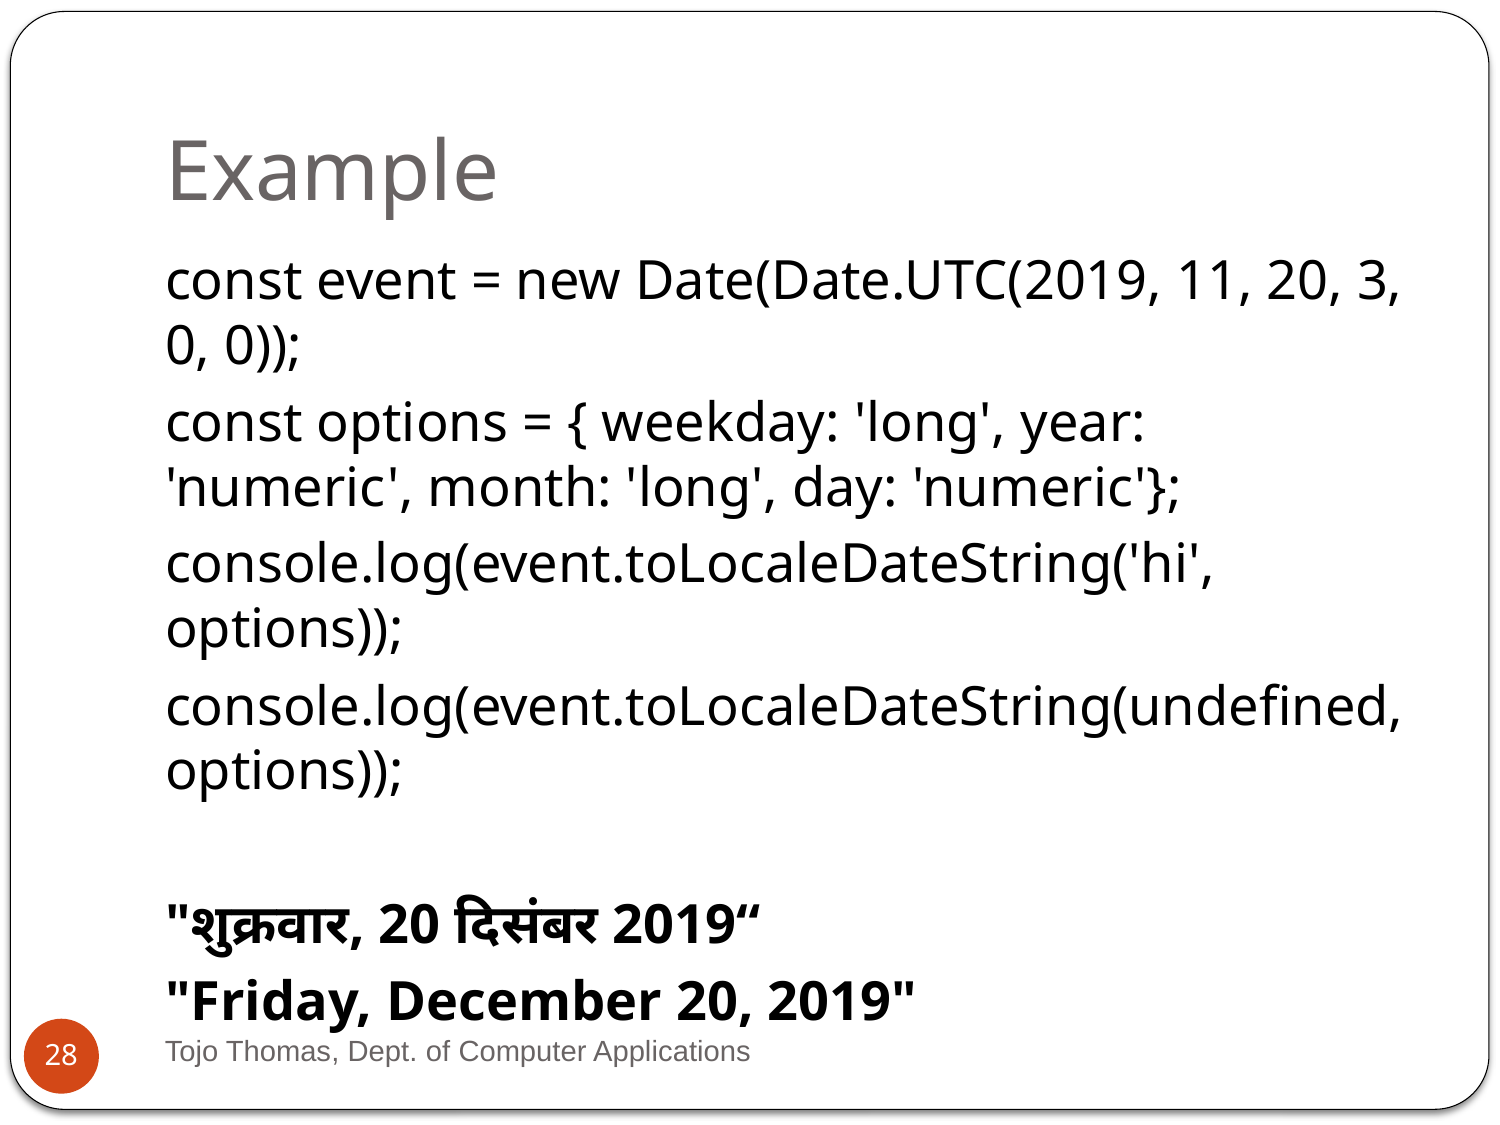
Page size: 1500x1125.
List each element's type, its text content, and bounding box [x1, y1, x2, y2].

slide_number 28 [23, 1018, 99, 1094]
footer Tojo Thomas, Dept. of Computer Applications [150, 1012, 800, 1088]
title Example [150, 45, 1425, 233]
list const event = new Date(Date.UTC(2019, 11, 20, 3, 0, 0)); const options = { weekday: 'long', year: 'numeric', month: 'long', day: 'numeric'}; console.log(event.toLocaleDateString('hi', options)); console.log(event.toLocaleDateString(undefined, options)); "शुक्रवार, 20 दिसंबर 2019“ "Friday, December 20, 2019" [150, 237, 1425, 988]
